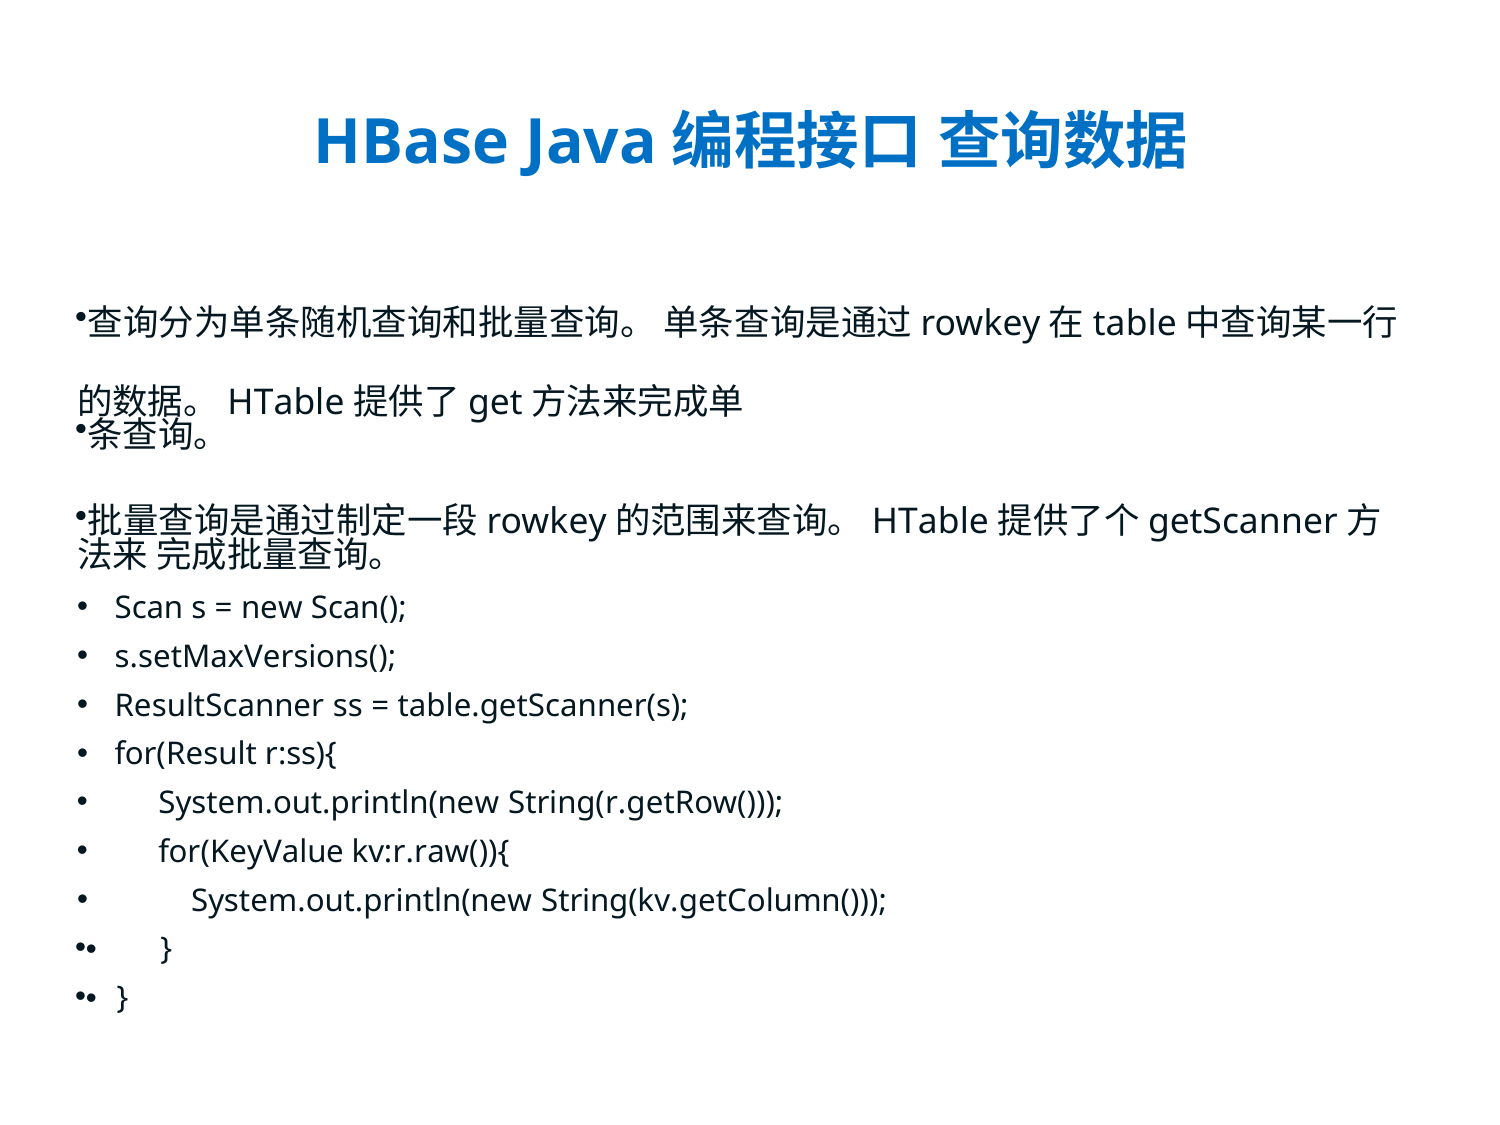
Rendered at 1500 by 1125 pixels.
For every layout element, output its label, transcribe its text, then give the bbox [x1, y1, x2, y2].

title HBase Java编程接口 查询数据 [75, 44, 1425, 233]
list 查询分为单条随机查询和批量查询。 单条查询是通过rowkey在table中查询某一行的数据。HTable提供了get方法来完成单 条查询。 批量查询是通过制定一段rowkey的范围来查询。HTable提供了个getScanner方法来 完成批量查询。 Scan s = new Scan(); s.setMaxVersions(); ResultScanner ss = table.getScanner(s); for(Result r:ss){ System.out.println(new String(r.getRow())); for(KeyValue kv:r.raw()){ System.out.println(new String(kv.getColumn())); • } • } [75, 262, 1425, 1015]
